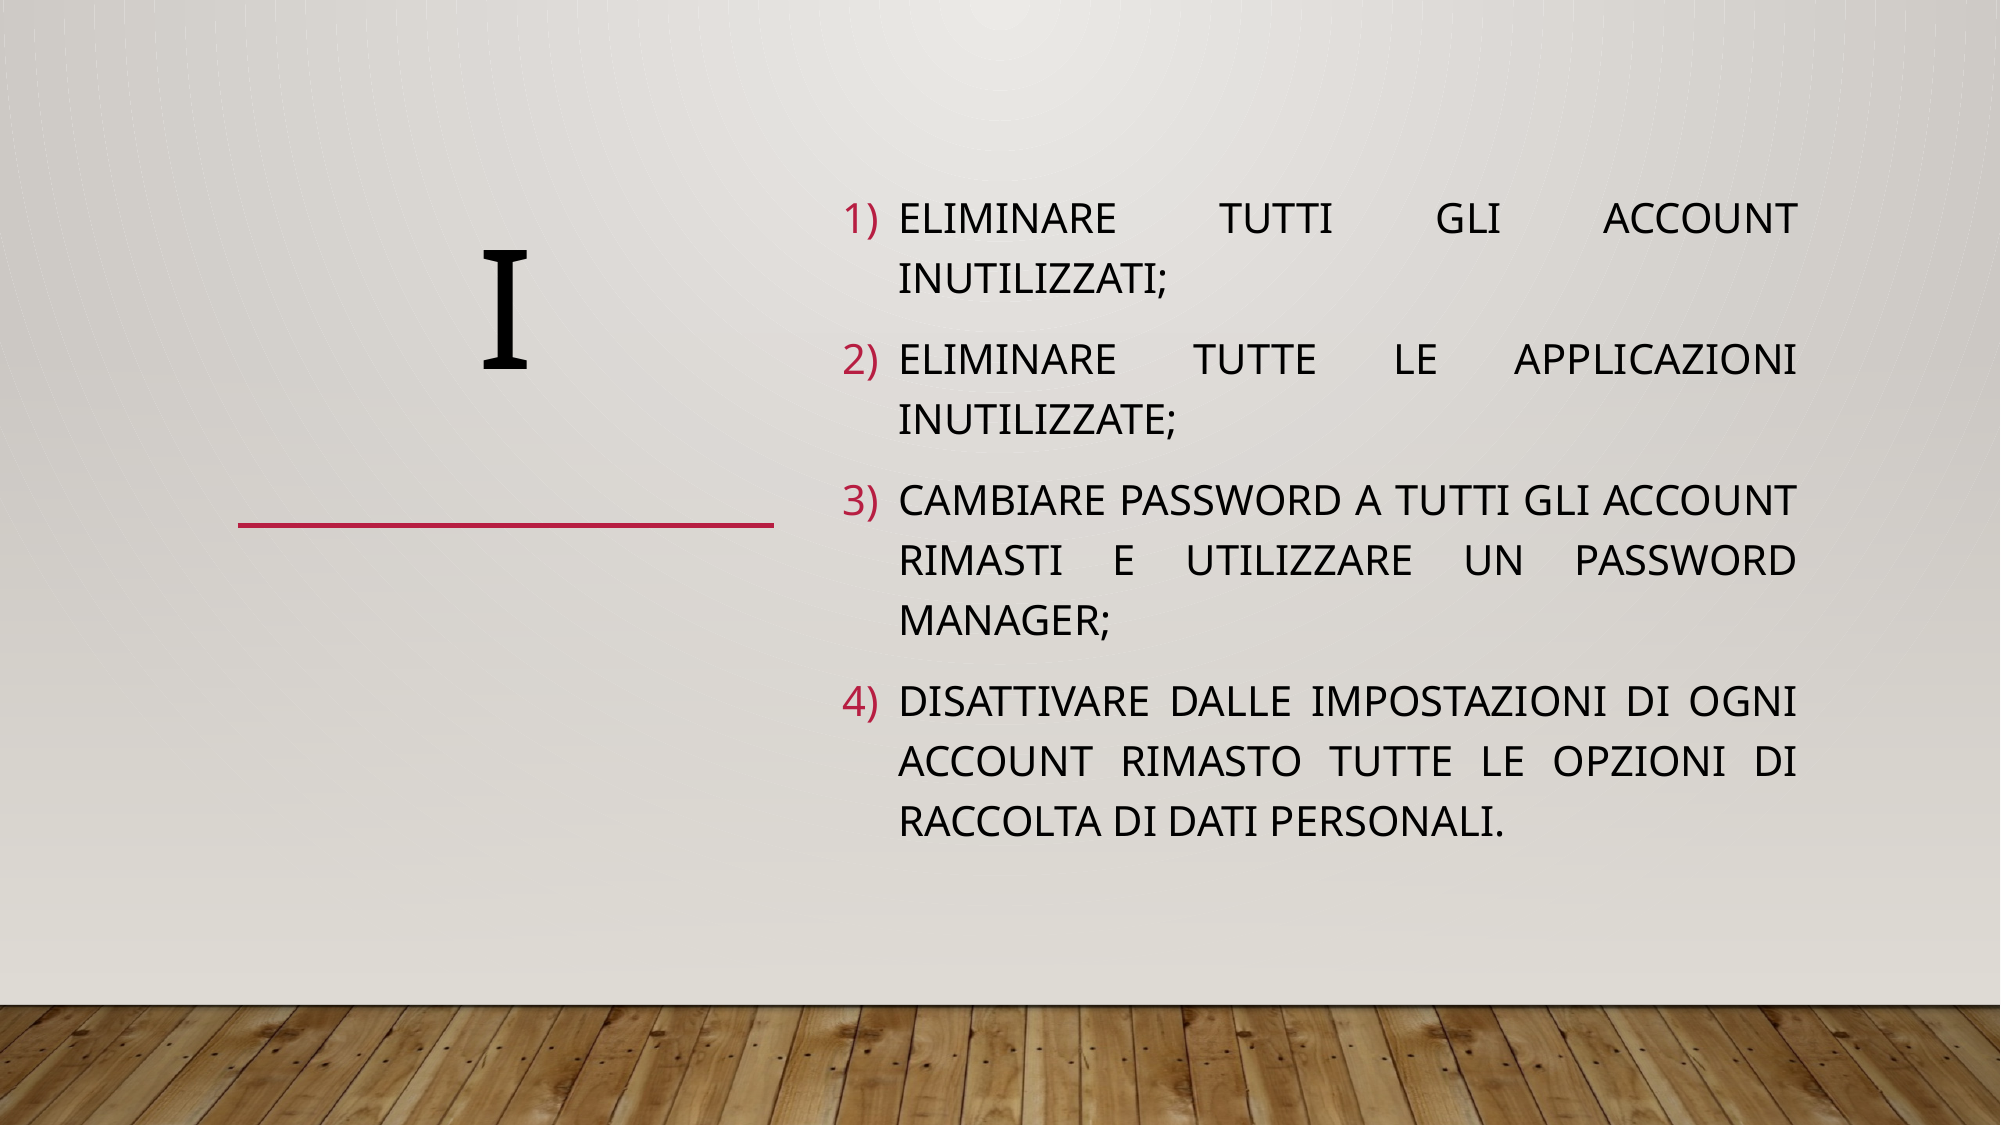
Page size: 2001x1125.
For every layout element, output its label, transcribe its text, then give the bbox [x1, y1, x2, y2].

list ELIMINARE TUTTI GLI ACCOUNT INUTILIZZATI; ELIMINARE TUTTE LE APPLICAZIONI INUTILIZZATE; CAMBIARE PASSWORD A TUTTI GLI ACCOUNT RIMASTI E UTILIZZARE UN PASSWORD MANAGER; DISATTIVARE DALLE IMPOSTAZIONI DI OGNI ACCOUNT RIMASTO TUTTE LE OPZIONI DI RACCOLTA DI DATI PERSONALI. [827, 131, 1814, 896]
picture [0, 1005, 2000, 1125]
title I [236, 131, 774, 500]
